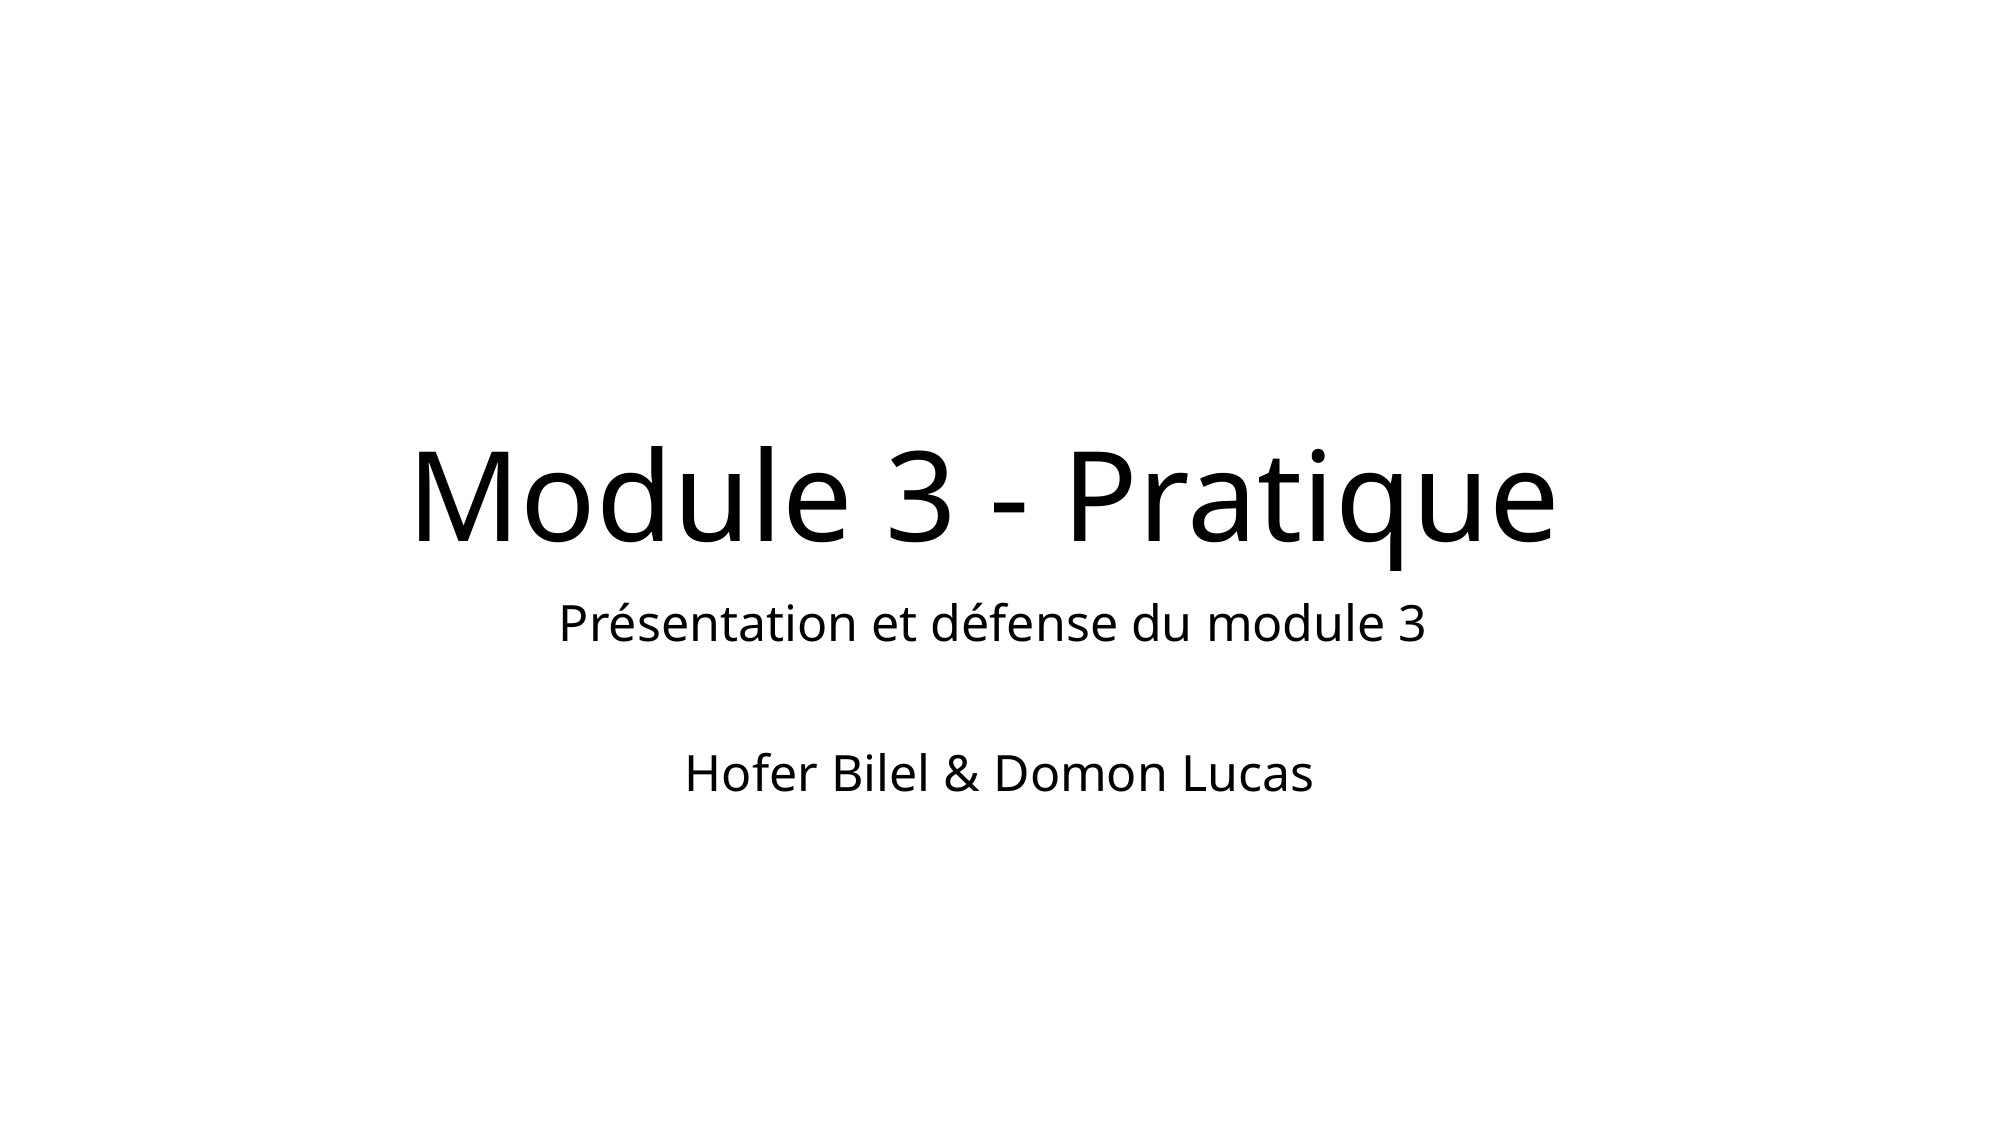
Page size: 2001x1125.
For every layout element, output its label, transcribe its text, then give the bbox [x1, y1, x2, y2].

title Module 3 - Pratique [249, 184, 1750, 576]
subtitle Présentation et défense du module 3 Hofer Bilel & Domon Lucas [249, 590, 1750, 863]
